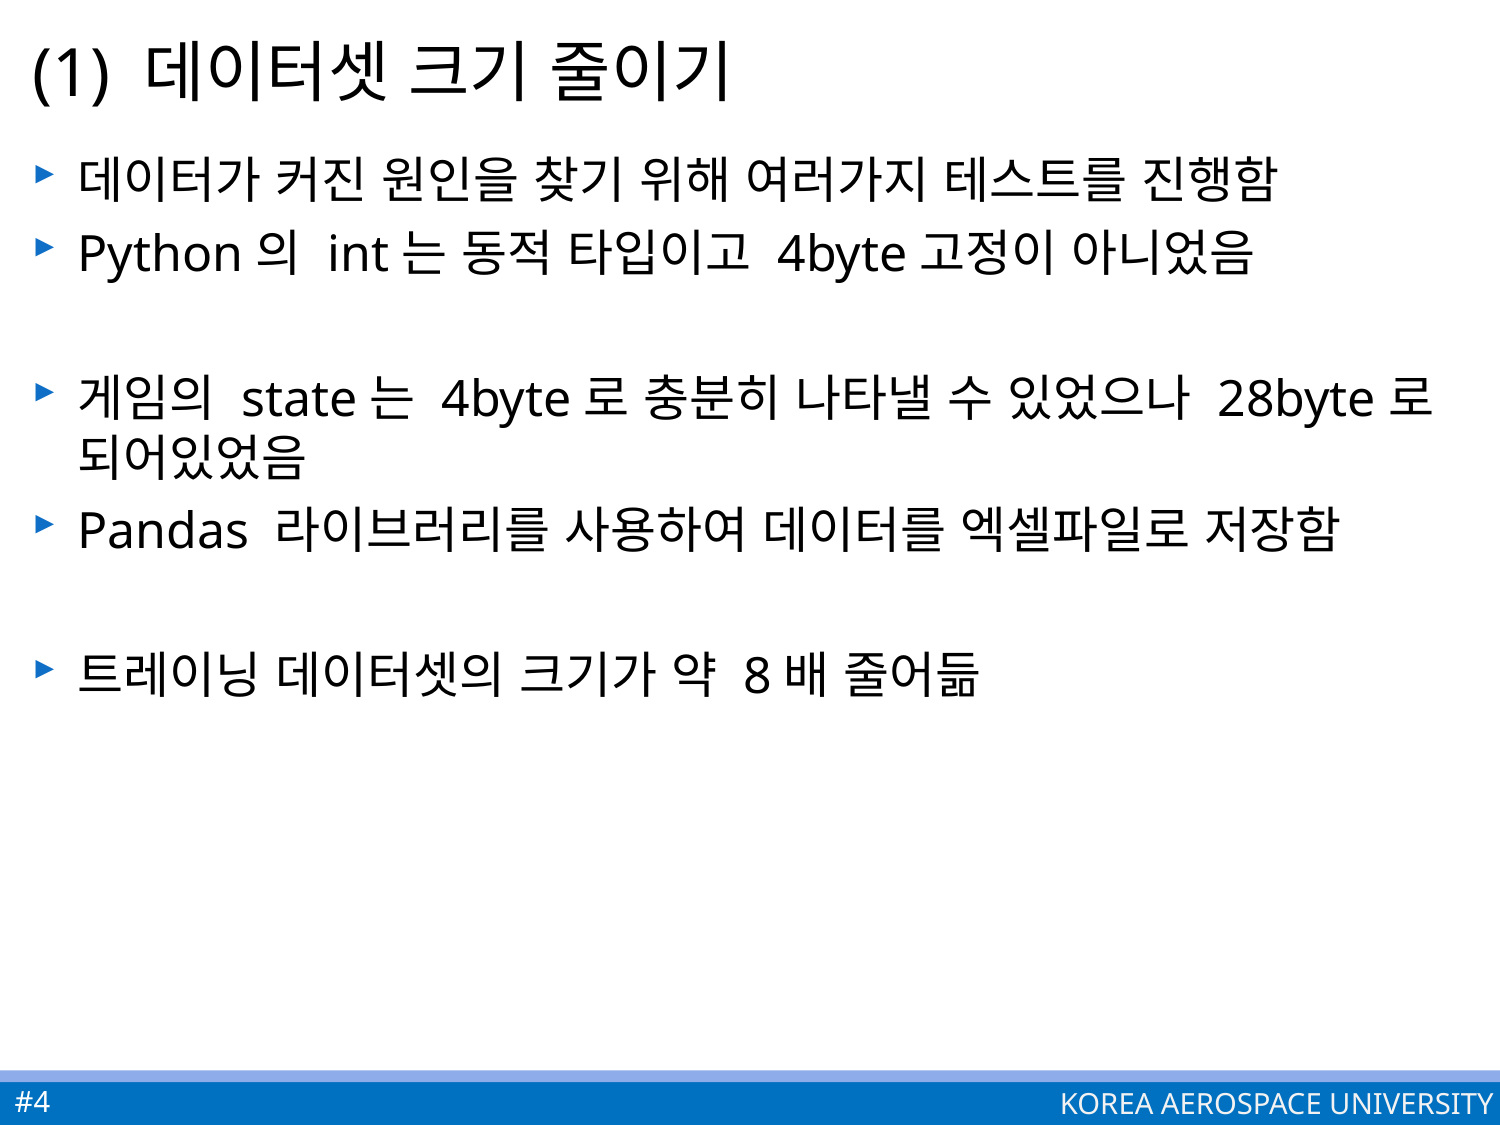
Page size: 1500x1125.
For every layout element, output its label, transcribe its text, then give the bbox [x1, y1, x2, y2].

slide_number #4 [0, 1081, 325, 1125]
list 데이터가 커진 원인을 찾기 위해 여러가지 테스트를 진행함 Python의 int는 동적 타입이고 4byte고정이 아니었음 게임의 state는 4byte로 충분히 나타낼 수 있었으나 28byte로 되어있었음 Pandas 라이브러리를 사용하여 데이터를 엑셀파일로 저장함 트레이닝 데이터셋의 크기가 약 8배 줄어듦 [17, 141, 1483, 1063]
title (1) 데이터셋 크기 줄이기 [17, 13, 1483, 126]
